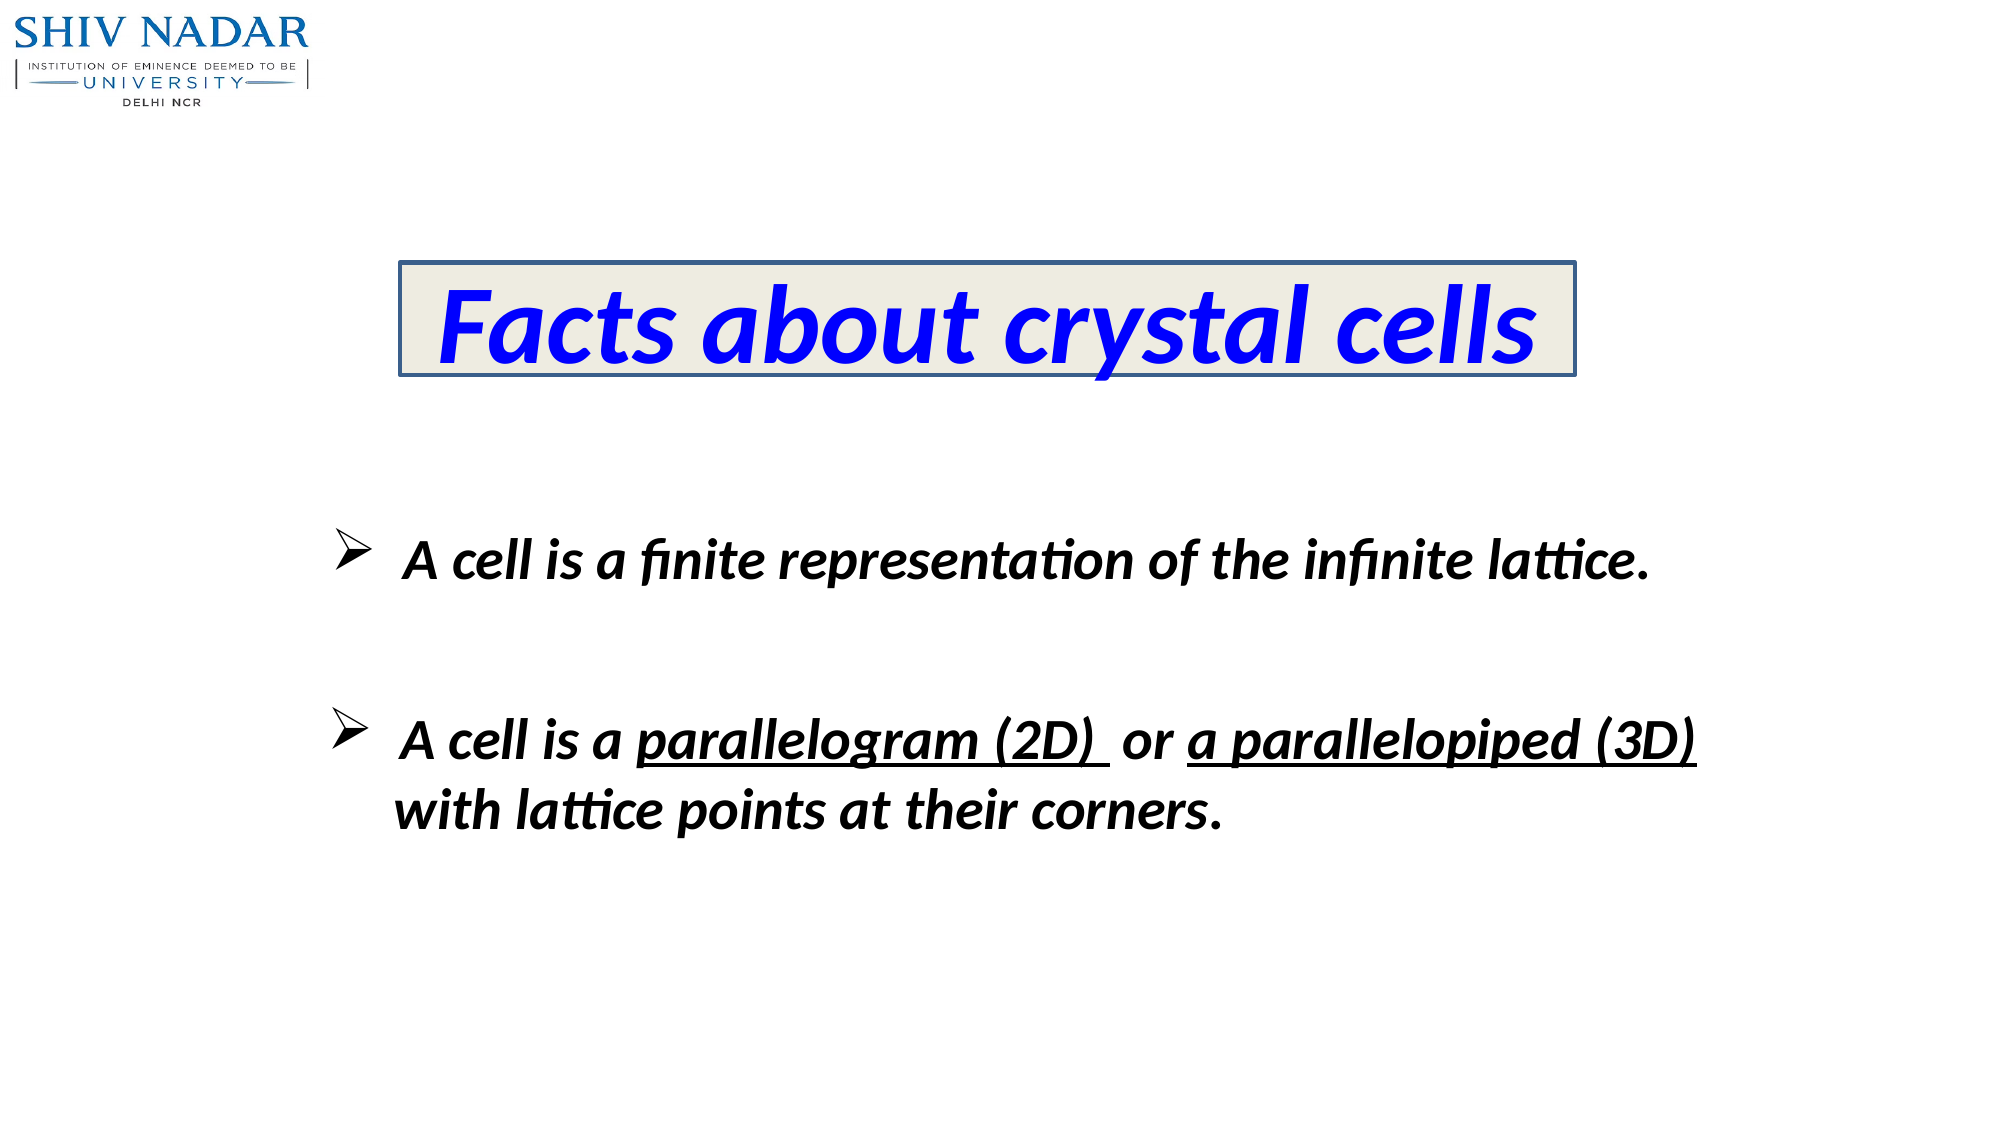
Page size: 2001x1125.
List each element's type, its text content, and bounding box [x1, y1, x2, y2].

text_box A cell is a parallelogram (2D) or a parallelopiped (3D) with lattice points at their corners. [312, 693, 1750, 849]
text_box Facts about crystal cells [398, 260, 1577, 377]
picture [0, 12, 325, 113]
text_box A cell is a finite representation of the infinite lattice. [316, 514, 1713, 599]
